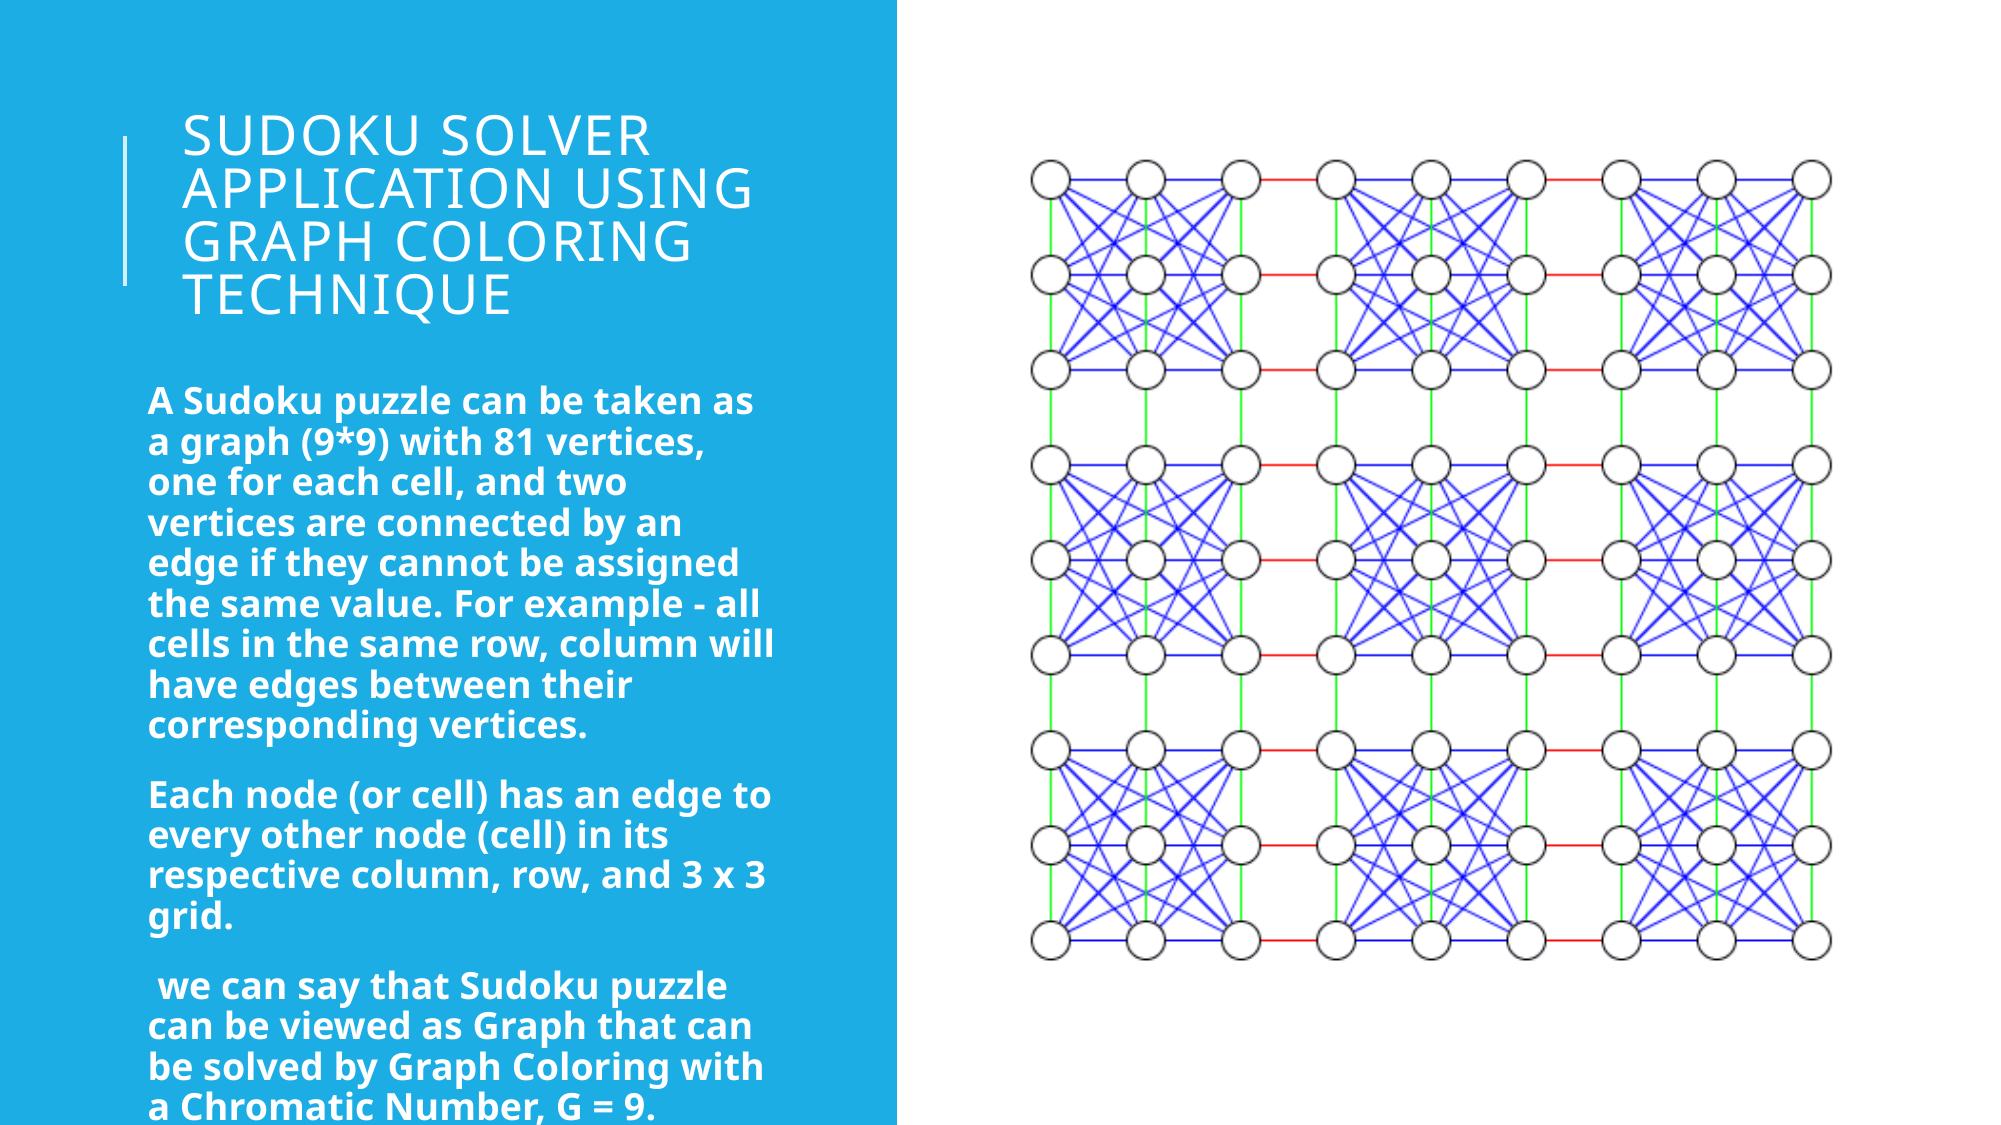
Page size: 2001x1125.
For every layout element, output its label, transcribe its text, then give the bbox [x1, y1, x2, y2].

text_box [0, 0, 898, 1125]
picture [999, 128, 1896, 997]
title Sudoku Solver Application using graph coloring technique [168, 96, 788, 342]
list A Sudoku puzzle can be taken as a graph (9*9) with 81 vertices, one for each cell, and two vertices are connected by an edge if they cannot be assigned the same value. For example - all cells in the same row, column will have edges between their corresponding vertices. Each node (or cell) has an edge to every other node (cell) in its respective column, row, and 3 x 3 grid. we can say that Sudoku puzzle can be viewed as Graph that can be solved by Graph Coloring with a Chromatic Number, G = 9. [125, 375, 790, 1079]
